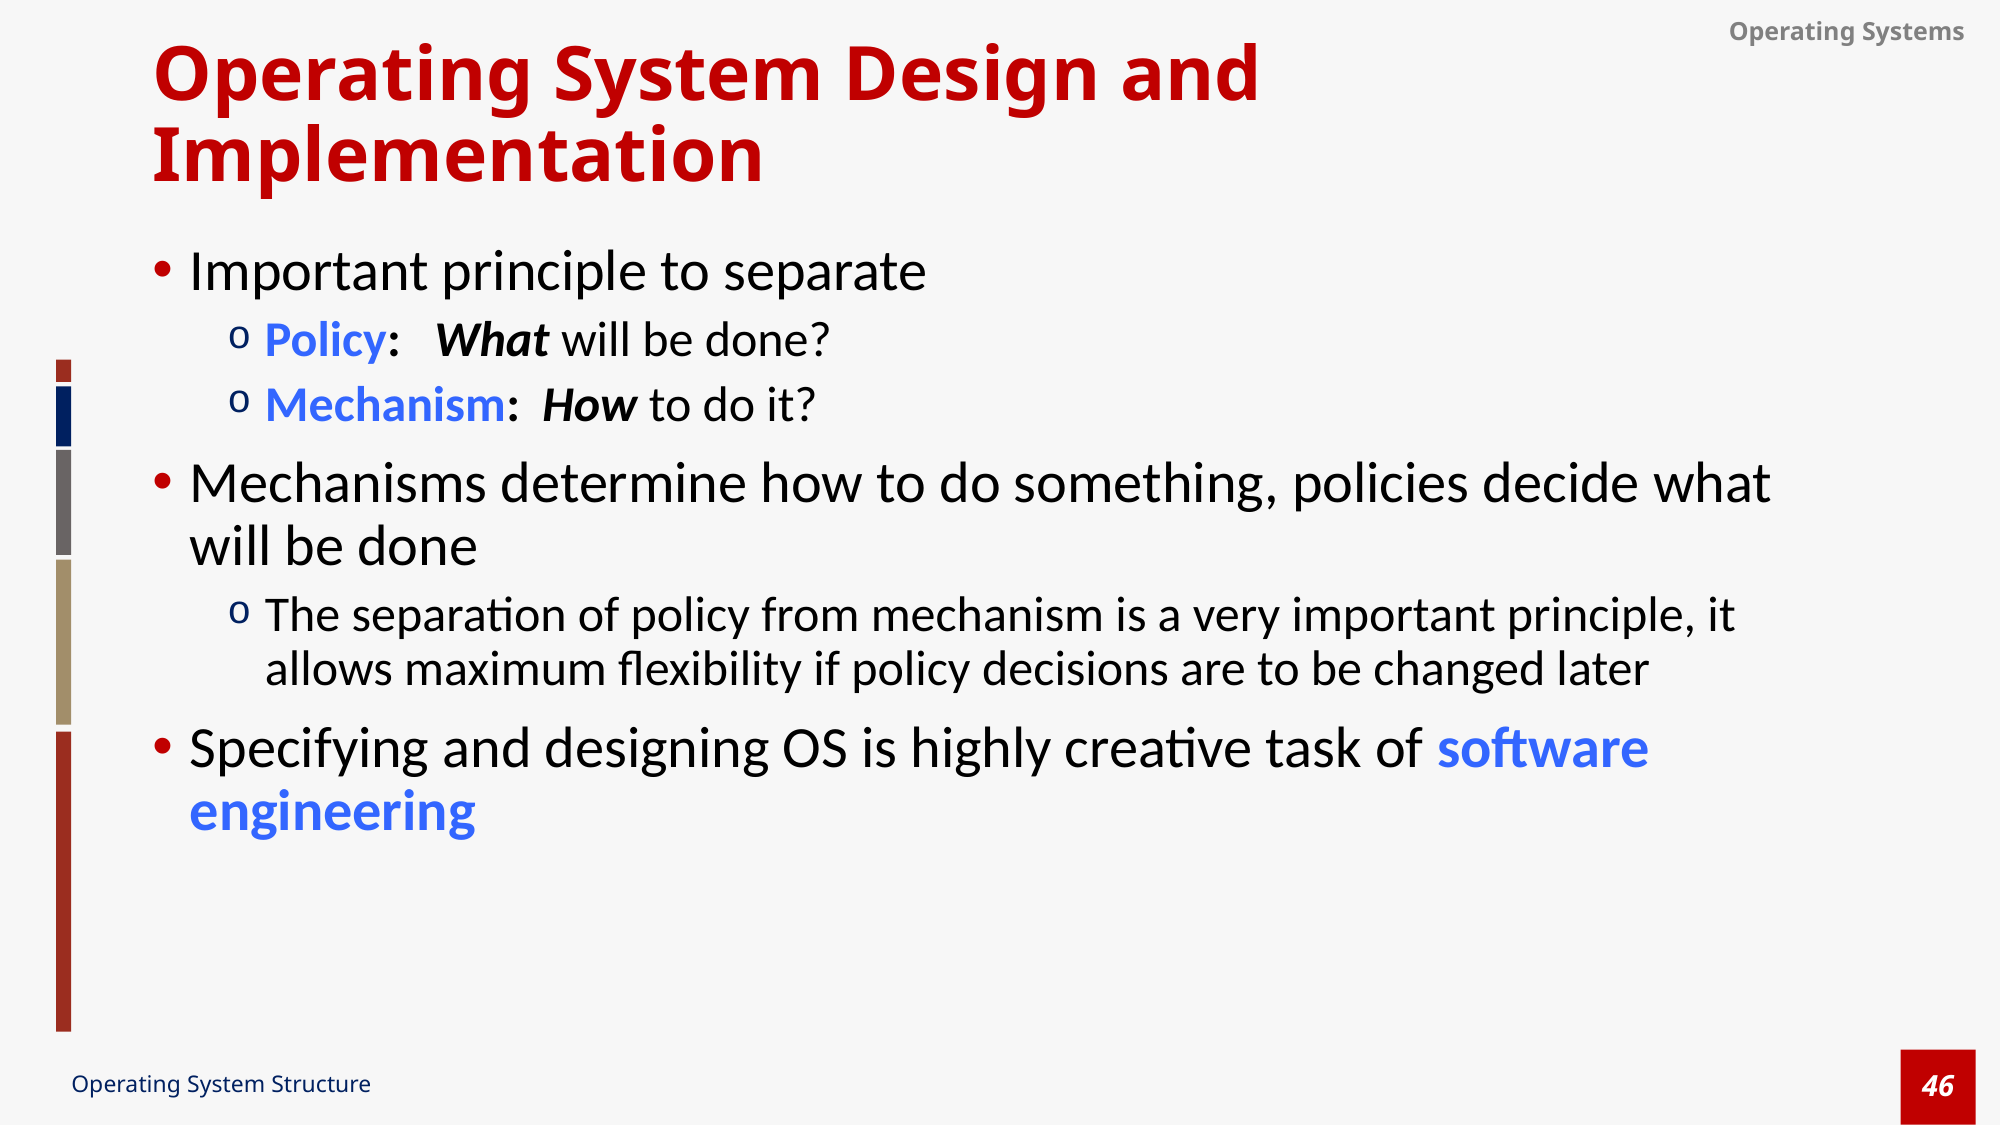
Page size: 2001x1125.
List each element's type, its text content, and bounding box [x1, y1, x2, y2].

title Operating System Design and Implementation [137, 7, 1863, 226]
list Important principle to separate Policy: What will be done? Mechanism: How to do it? Mechanisms determine how to do something, policies decide what will be done The separation of policy from mechanism is a very important principle, it allows maximum flexibility if policy decisions are to be changed later Specifying and designing OS is highly creative task of software engineering [137, 232, 1863, 1043]
